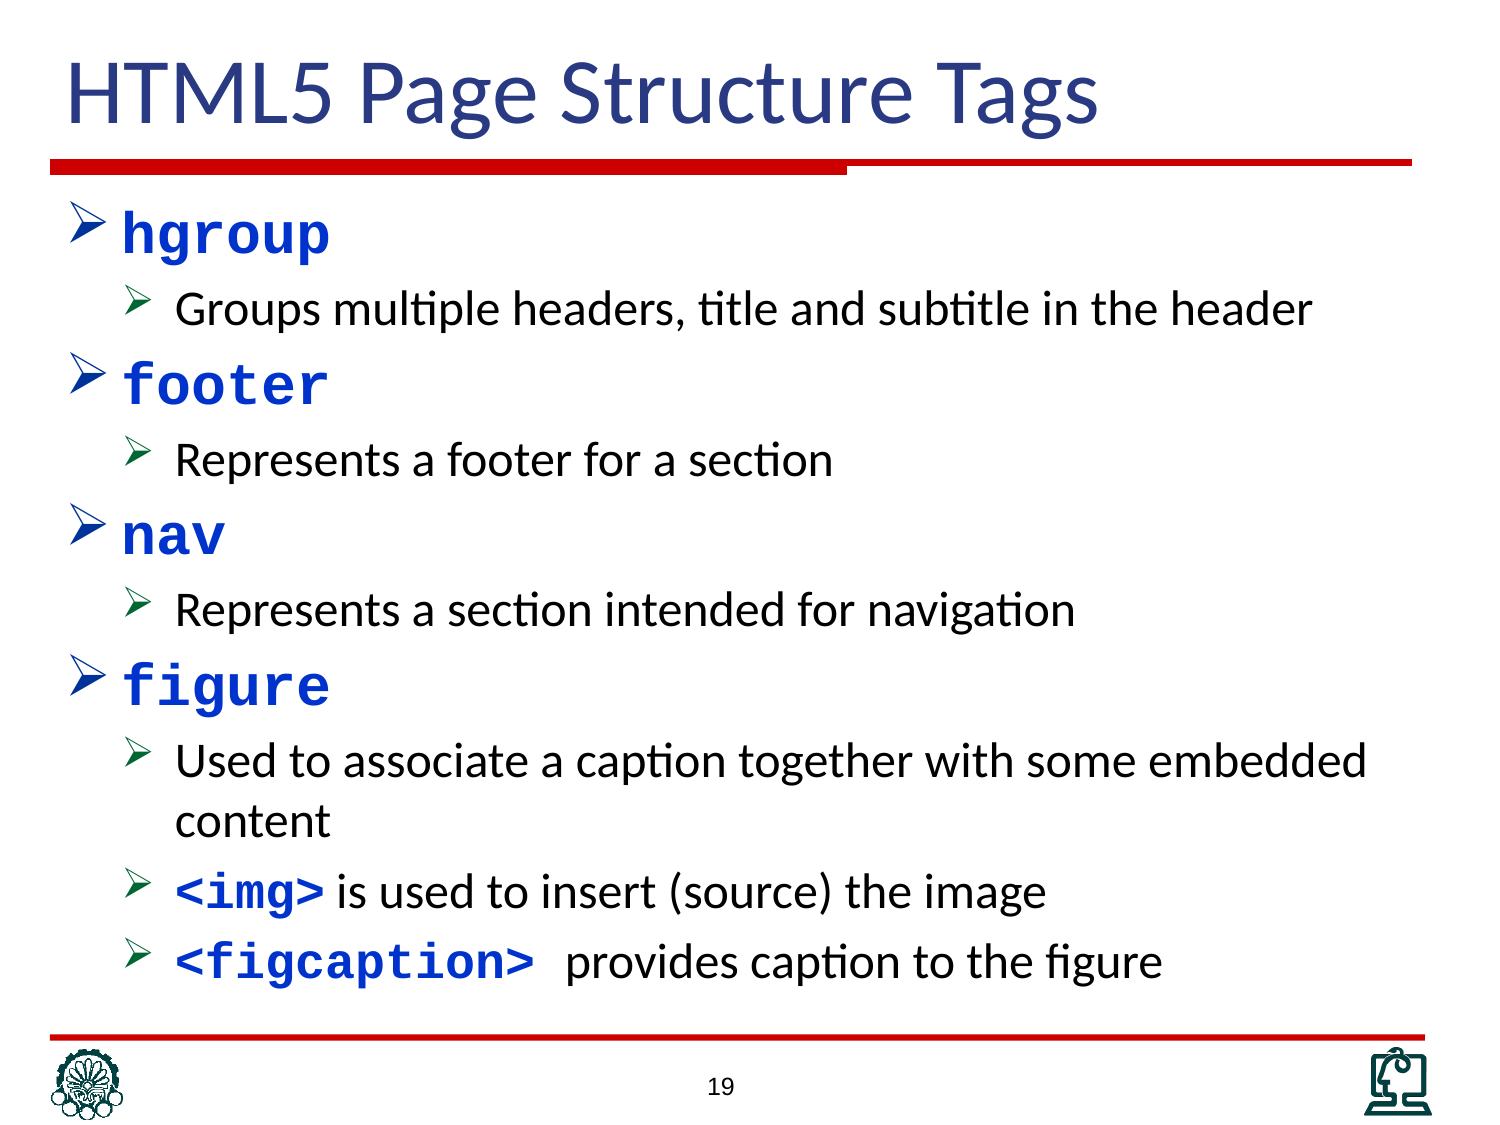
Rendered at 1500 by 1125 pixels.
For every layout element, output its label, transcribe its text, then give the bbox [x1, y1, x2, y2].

picture [1362, 1045, 1438, 1119]
list hgroup Groups multiple headers, title and subtitle in the header footer Represents a footer for a section nav Represents a section intended for navigation figure Used to associate a caption together with some embedded content <img> is used to insert (source) the image <figcaption> provides caption to the figure [49, 187, 1426, 1038]
picture [50, 1047, 125, 1122]
slide_number 19 [649, 1062, 751, 1103]
title HTML5 Page Structure Tags [49, 24, 1438, 151]
